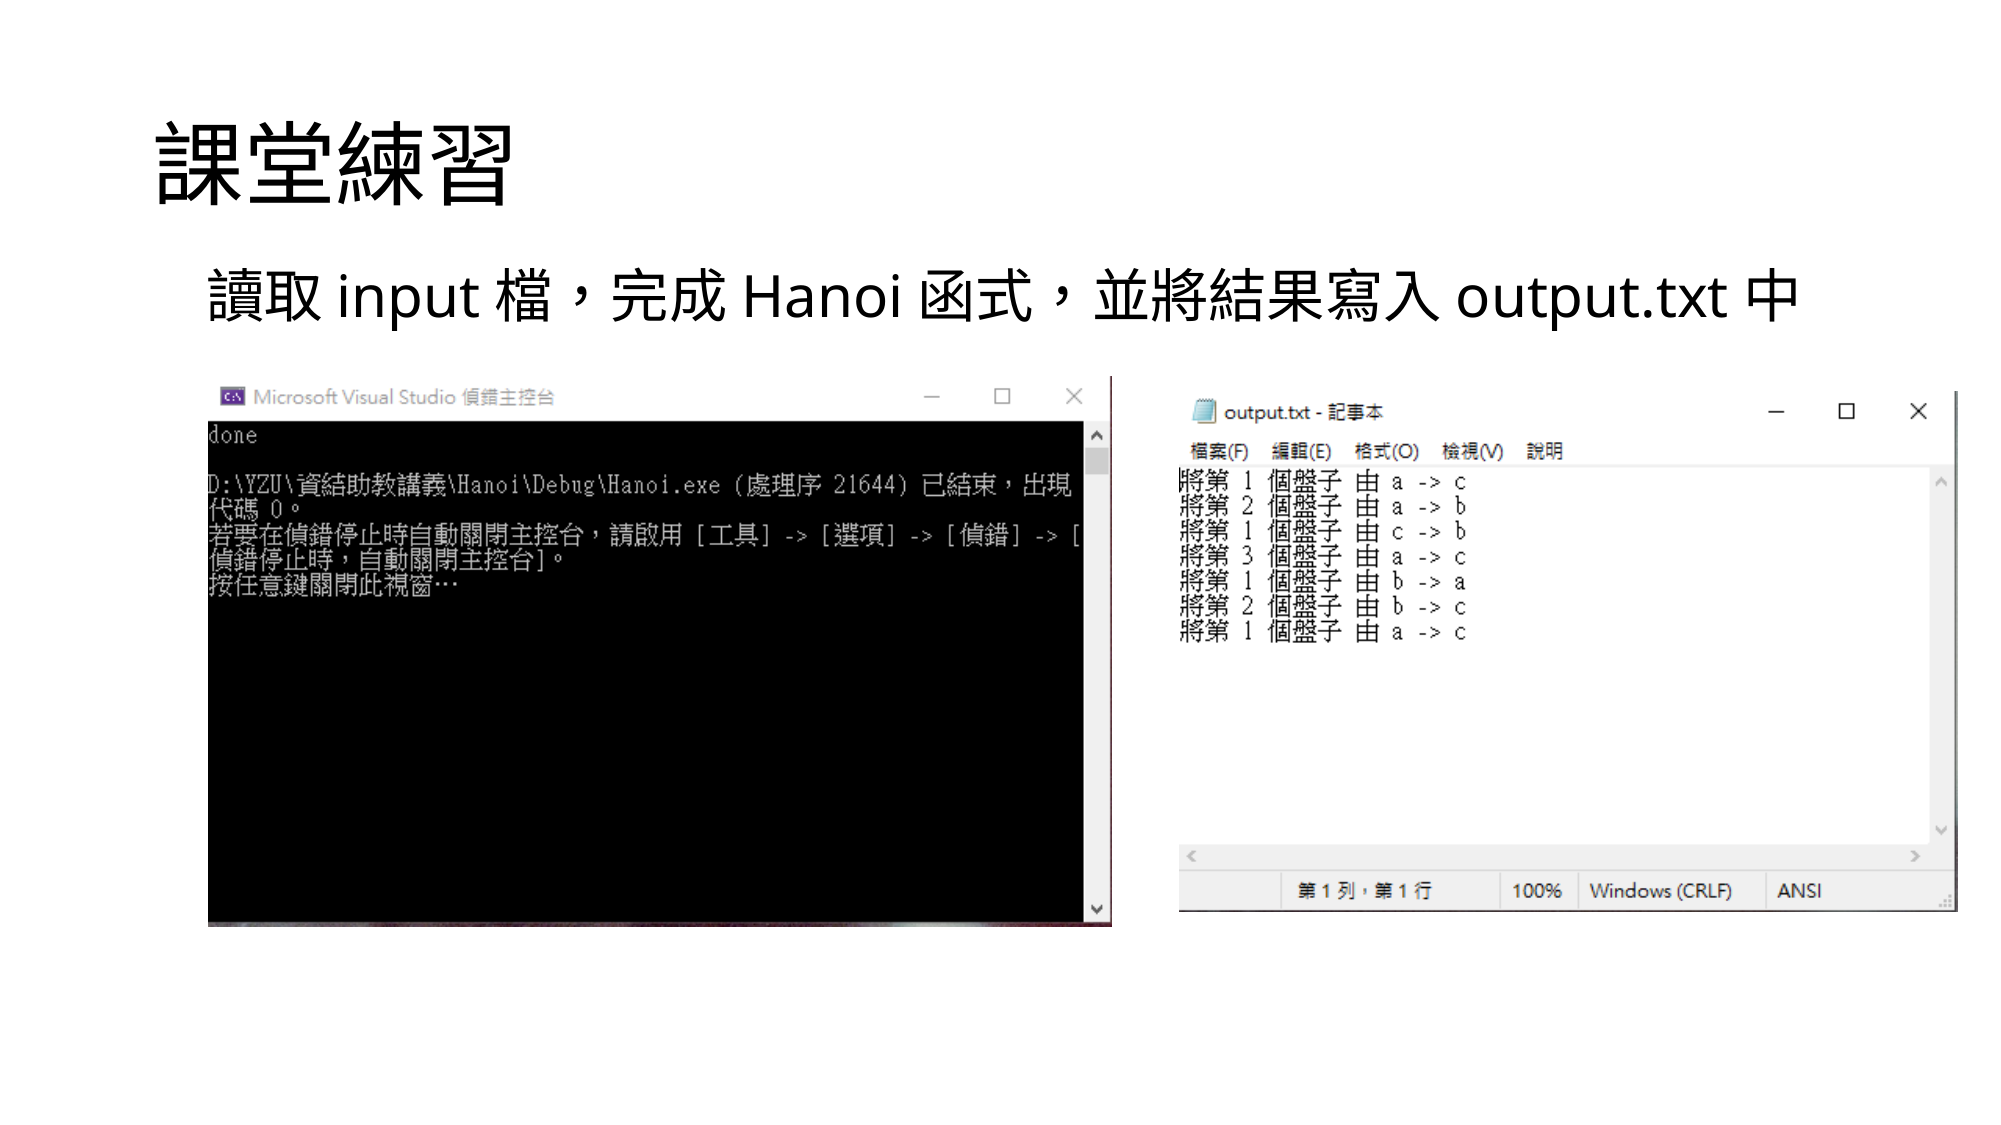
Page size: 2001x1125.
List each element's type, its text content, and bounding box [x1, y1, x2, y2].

picture [1179, 391, 1958, 913]
list 讀取input檔，完成Hanoi函式，並將結果寫入output.txt中 [191, 259, 1917, 974]
picture [208, 376, 1112, 927]
title 課堂練習 [137, 59, 1863, 278]
